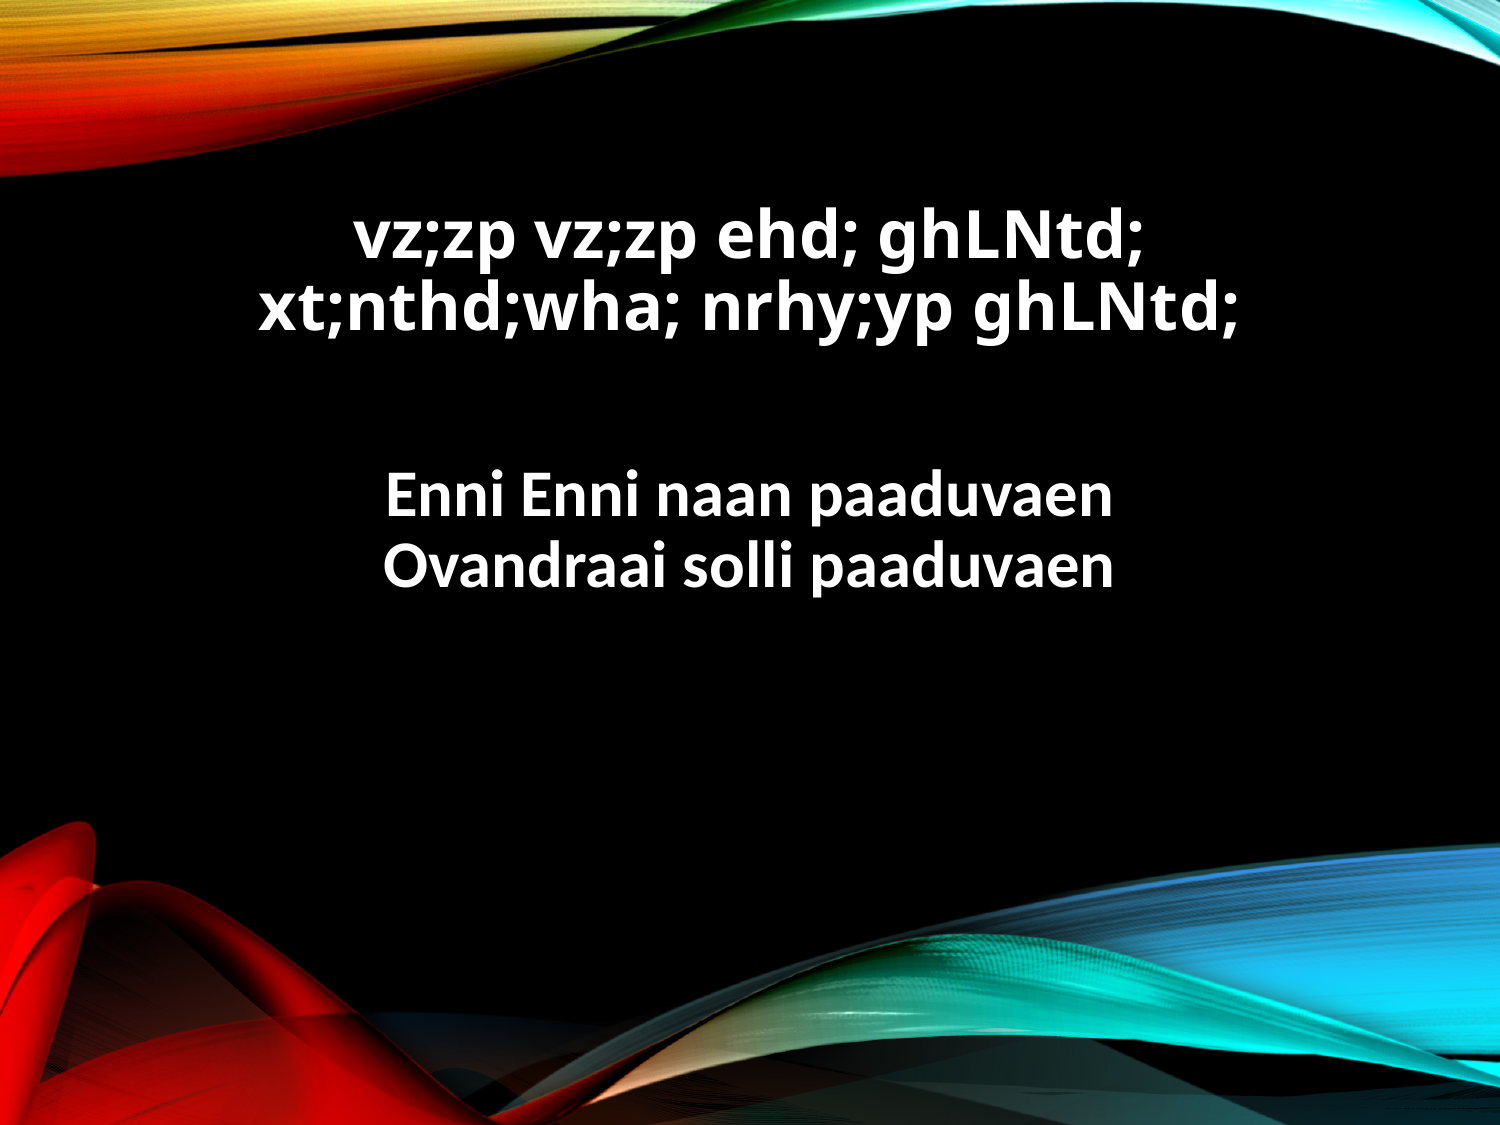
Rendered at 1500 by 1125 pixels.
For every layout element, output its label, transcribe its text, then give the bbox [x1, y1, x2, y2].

subtitle vz;zp vz;zp ehd; ghLNtd; xt;nthd;wha; nrhy;yp ghLNtd; Enni Enni naan paaduvaen Ovandraai solli paaduvaen [0, 0, 1500, 1125]
